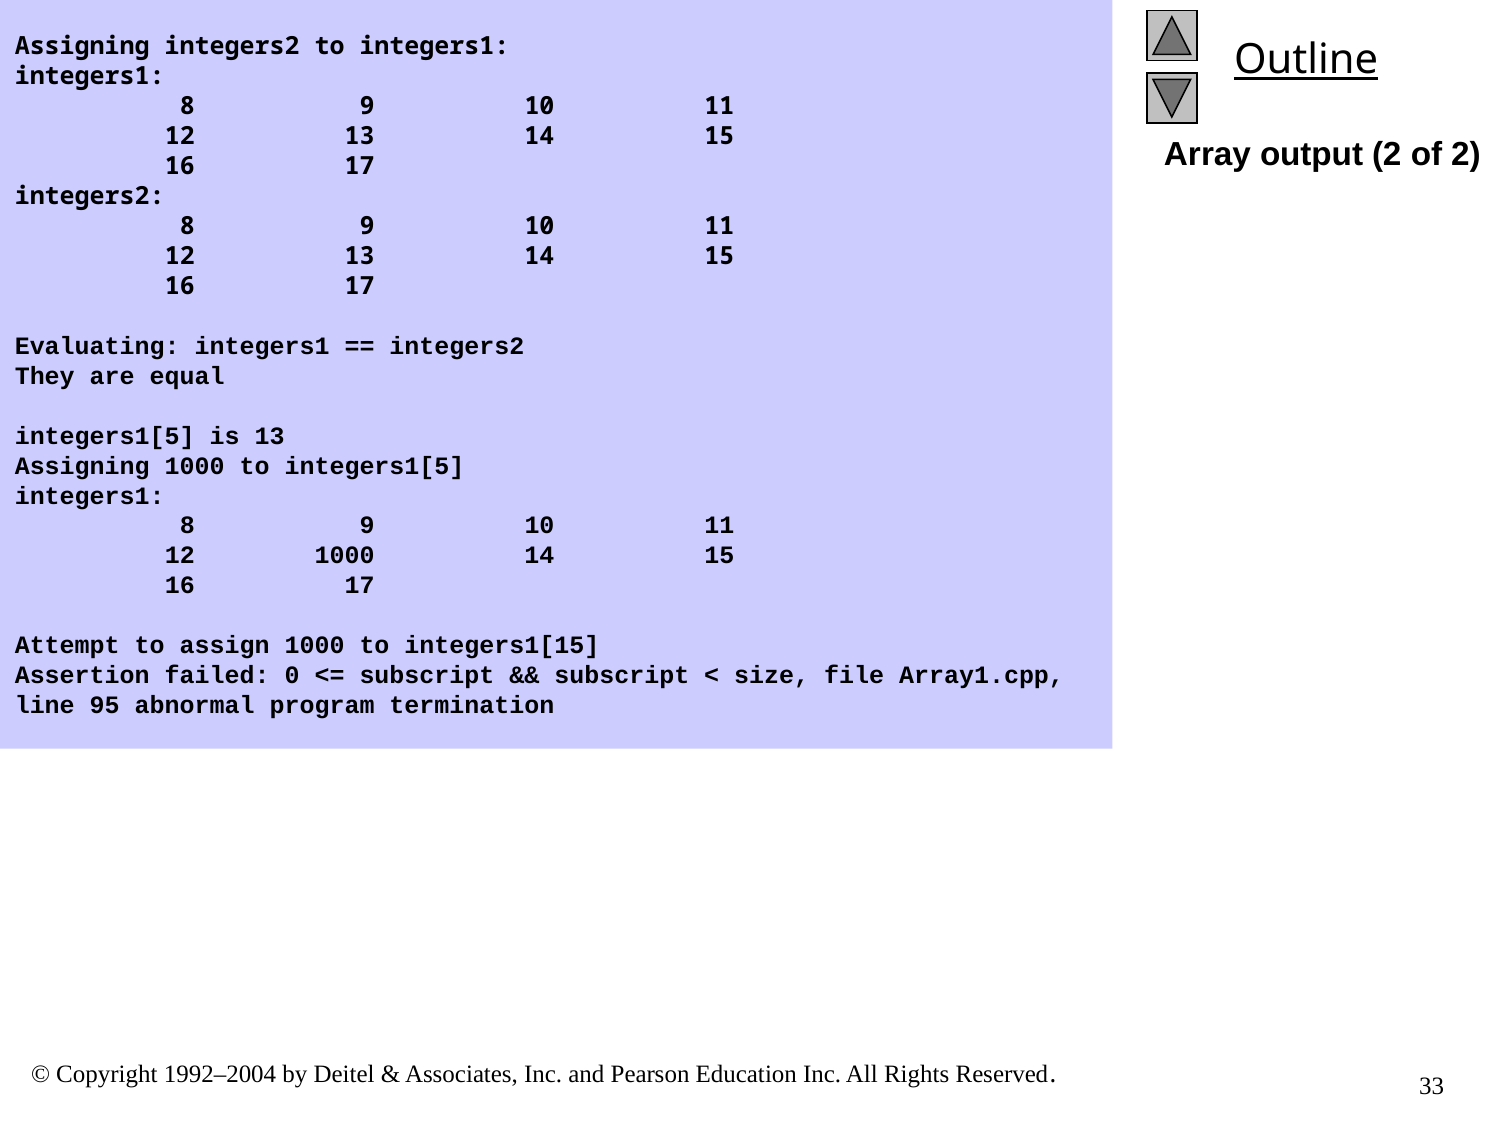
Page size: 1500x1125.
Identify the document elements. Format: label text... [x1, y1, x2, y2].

subtitle Array output (2 of 2) [1148, 125, 1500, 1125]
text_box Assigning integers2 to integers1: integers1: 8 9 10 11 12 13 14 15 16 17 integers2: 8 9 10 11 12 13 14 15 16 17 Evaluating: integers1 == integers2 They are equal integers1[5] is 13 Assigning 1000 to integers1[5] integers1: 8 9 10 11 12 1000 14 15 16 17 Attempt to assign 1000 to integers1[15] Assertion failed: 0 <= subscript && subscript < size, file Array1.cpp, line 95 abnormal program termination [0, 0, 1113, 749]
